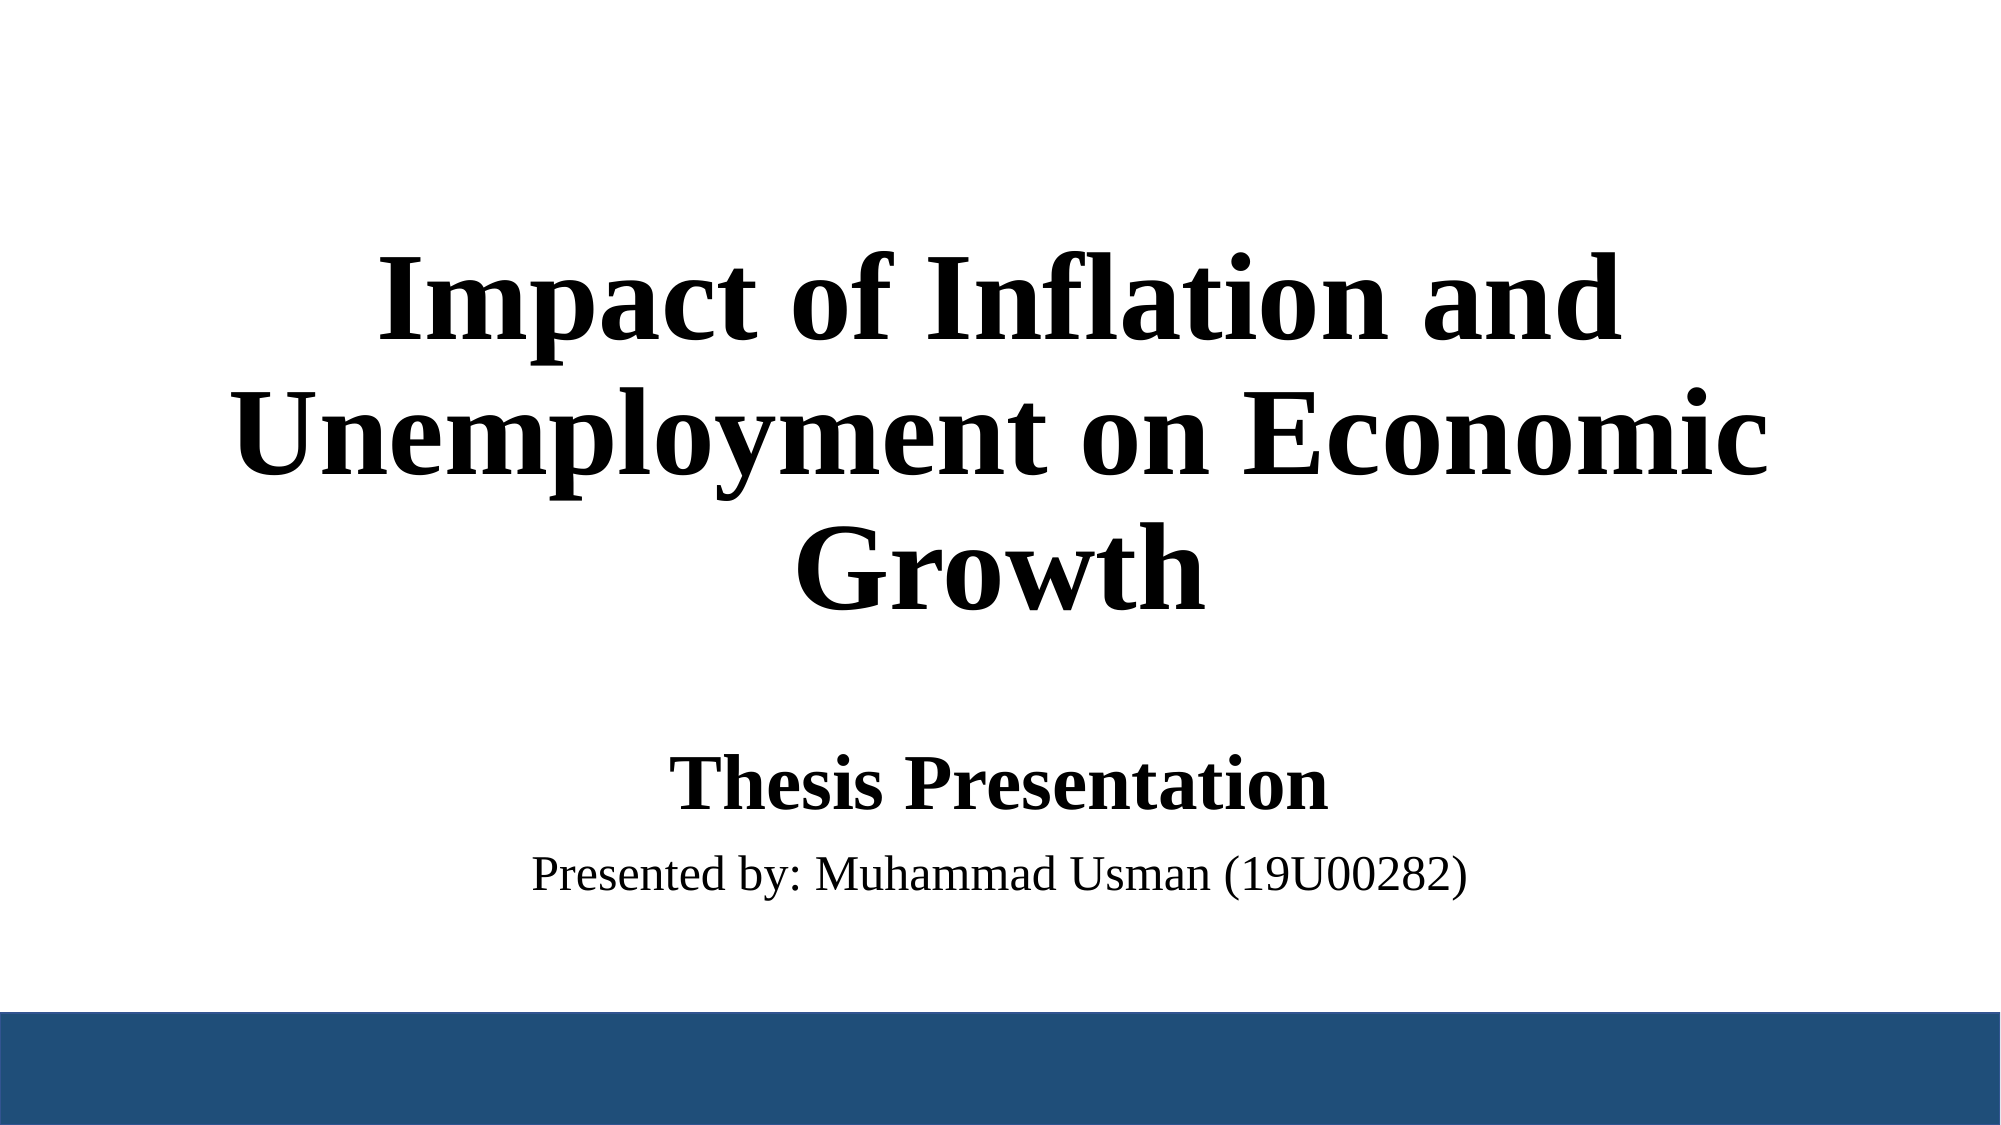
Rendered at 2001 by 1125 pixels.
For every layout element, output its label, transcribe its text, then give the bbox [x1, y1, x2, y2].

title Impact of Inflation and Unemployment on Economic Growth [0, 138, 2000, 644]
subtitle Thesis Presentation Presented by: Muhammad Usman (19U00282) [249, 733, 1750, 987]
